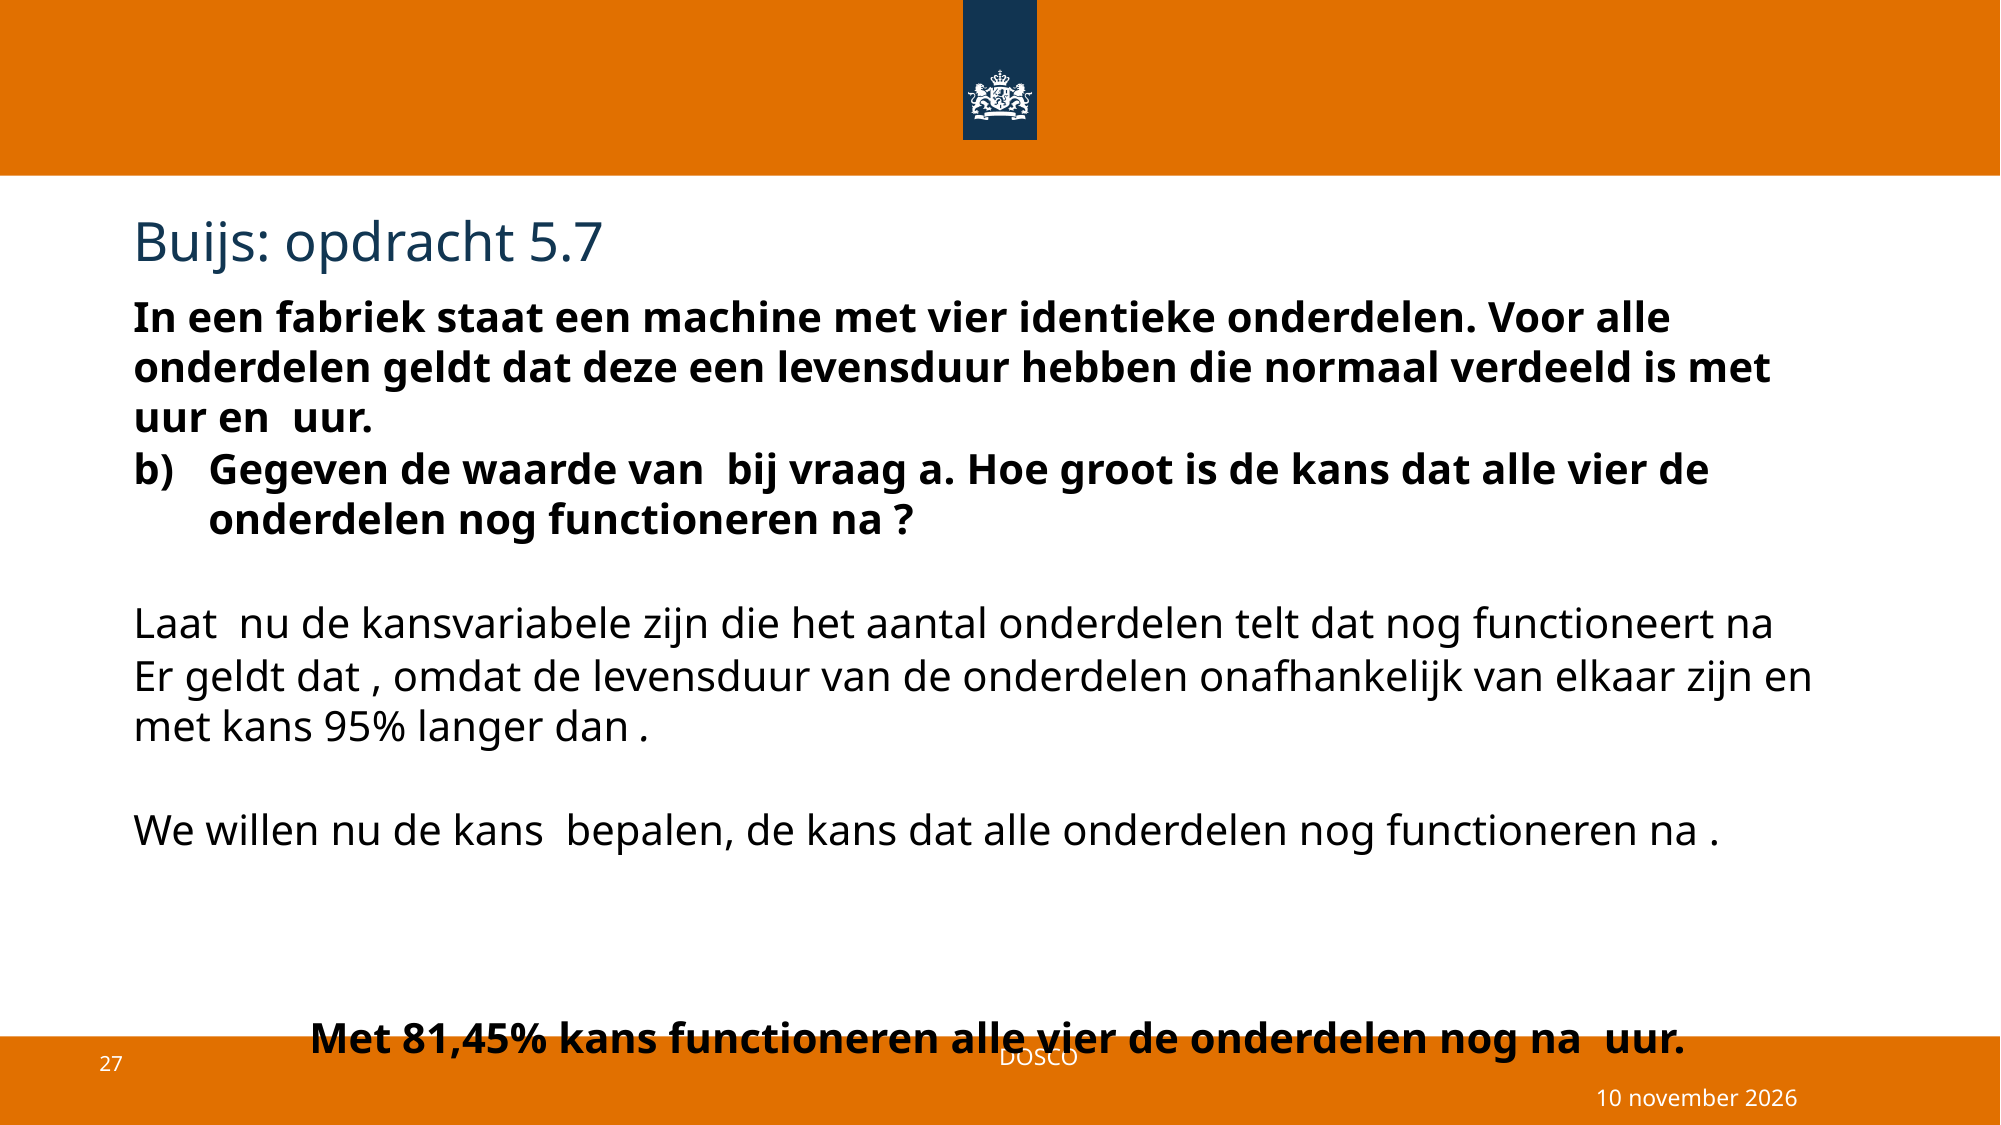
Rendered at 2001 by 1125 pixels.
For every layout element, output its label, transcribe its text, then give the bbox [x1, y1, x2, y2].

picture [963, 0, 1037, 140]
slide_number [1580, 1069, 1946, 1125]
title Buijs: opdracht 5.7 [133, 207, 1834, 273]
